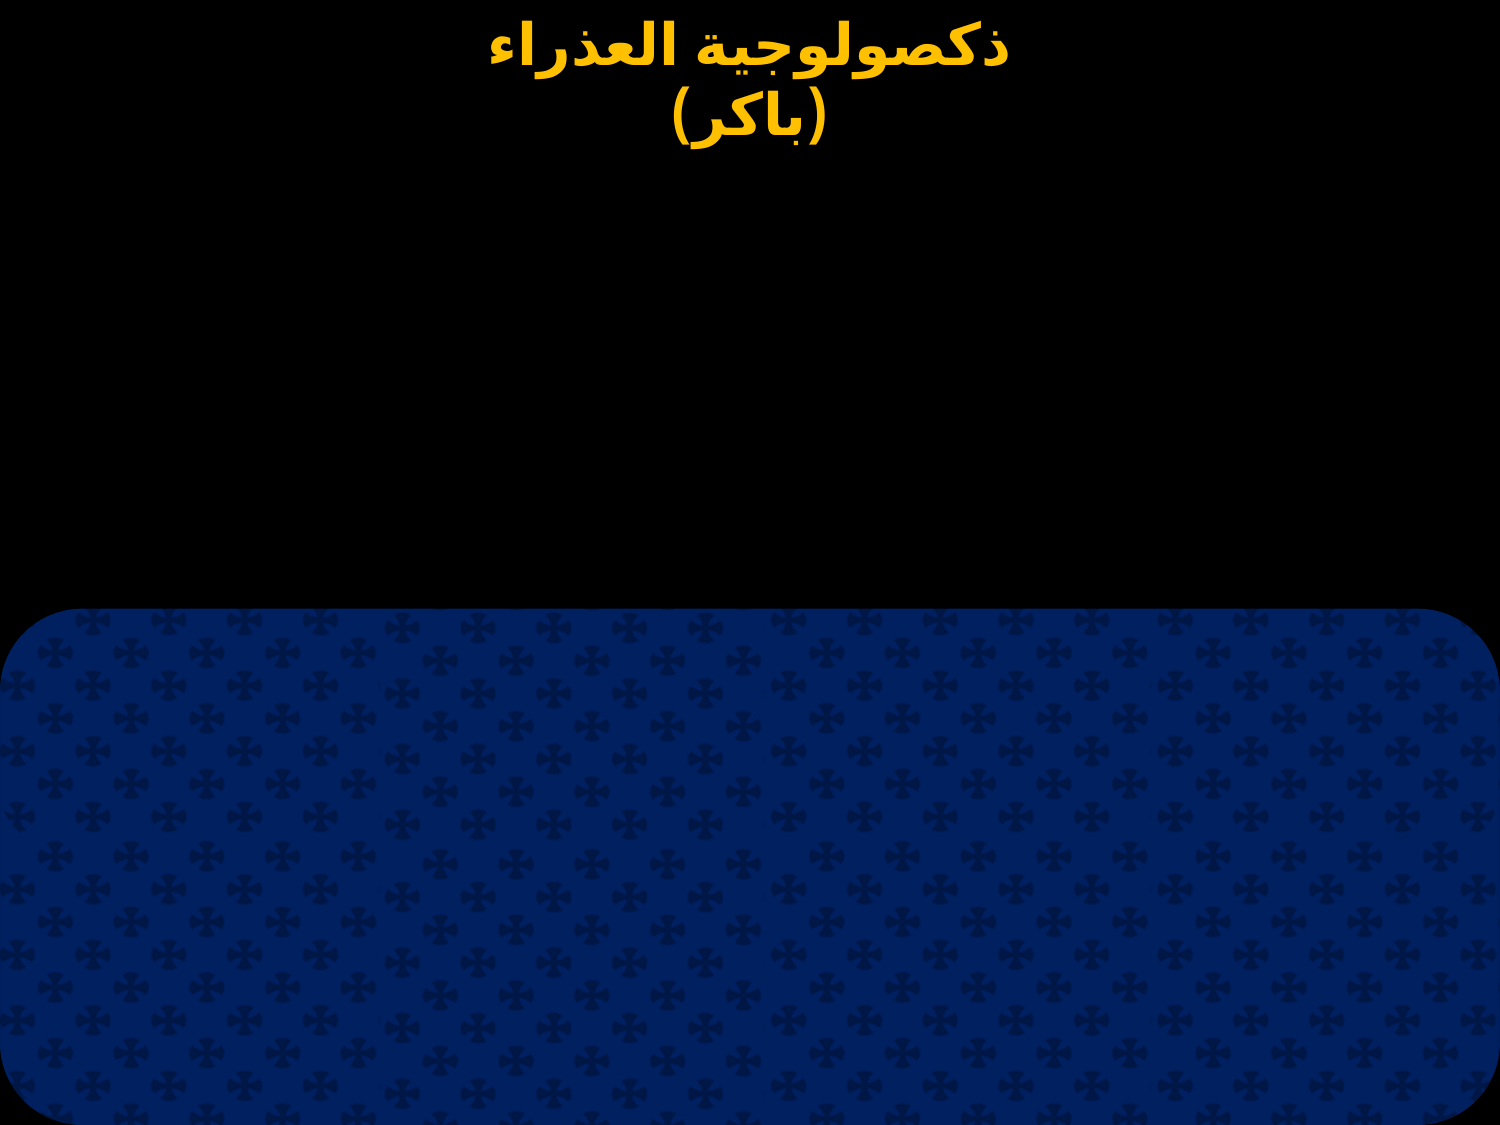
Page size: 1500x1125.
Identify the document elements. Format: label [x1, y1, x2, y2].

picture [0, 608, 1500, 1125]
